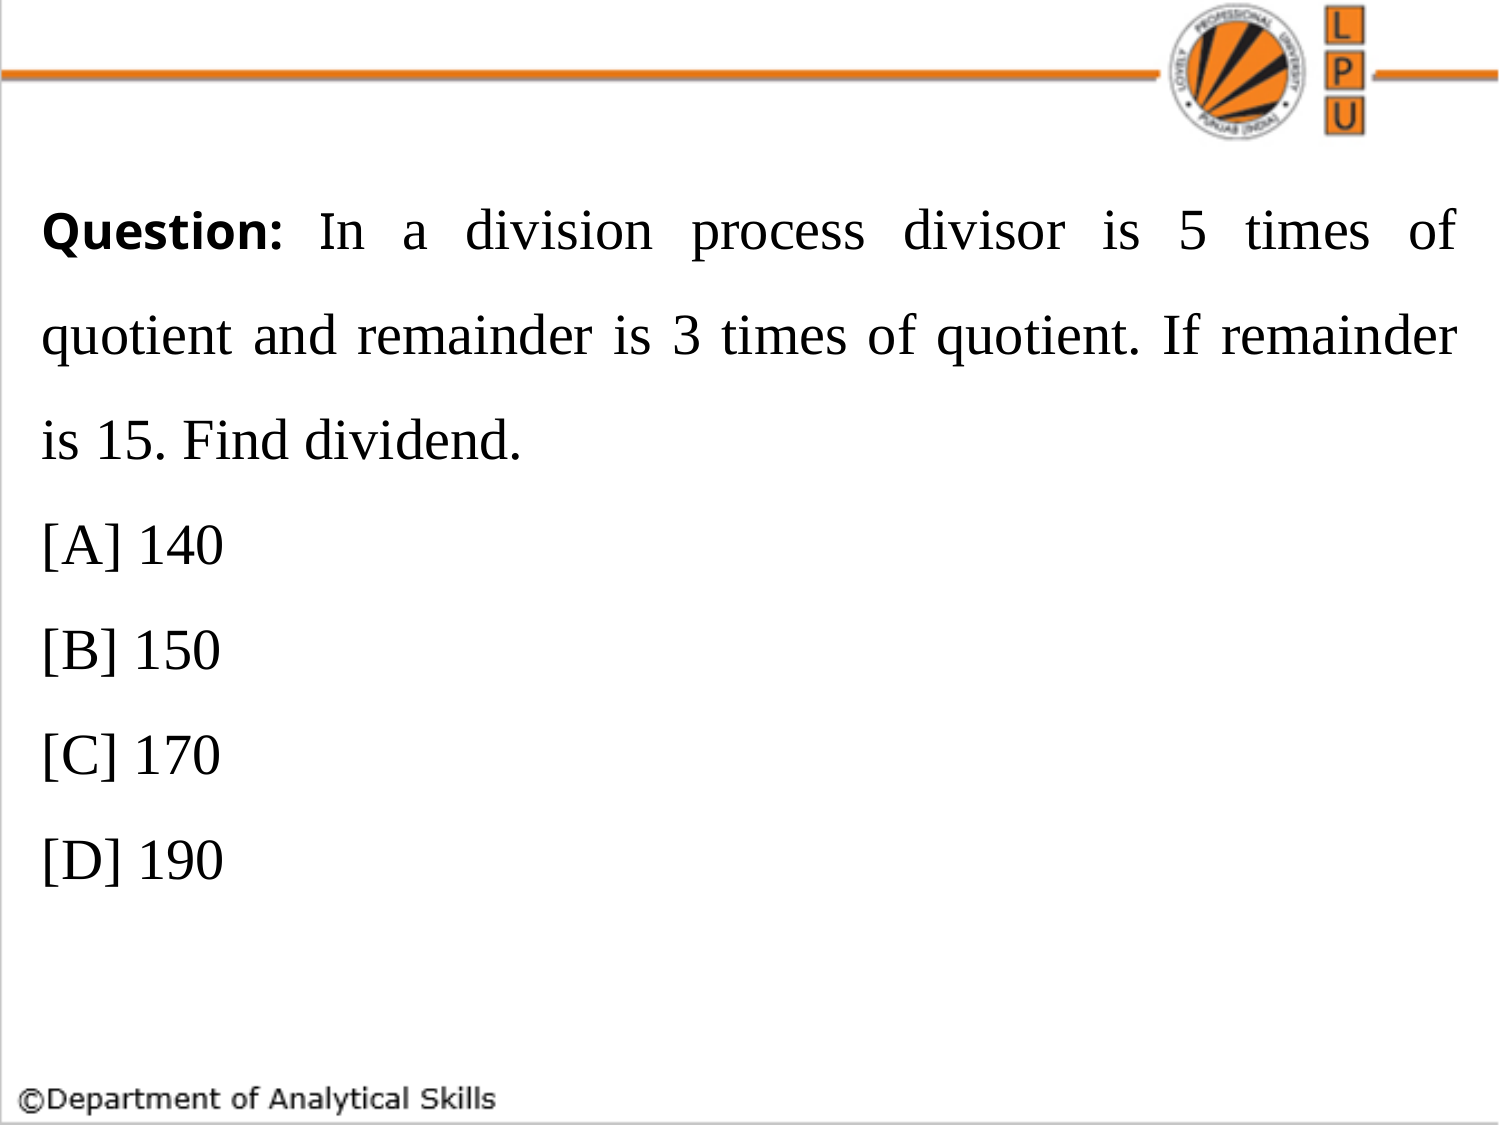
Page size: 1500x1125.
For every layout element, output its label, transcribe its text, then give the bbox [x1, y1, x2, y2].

text_box Question: In a division process divisor is 5 times of quotient and remainder is 3 times of quotient. If remainder is 15. Find dividend. [A] 140 [B] 150 [C] 170 [D] 190 [26, 148, 1474, 899]
picture [0, 0, 1500, 1125]
